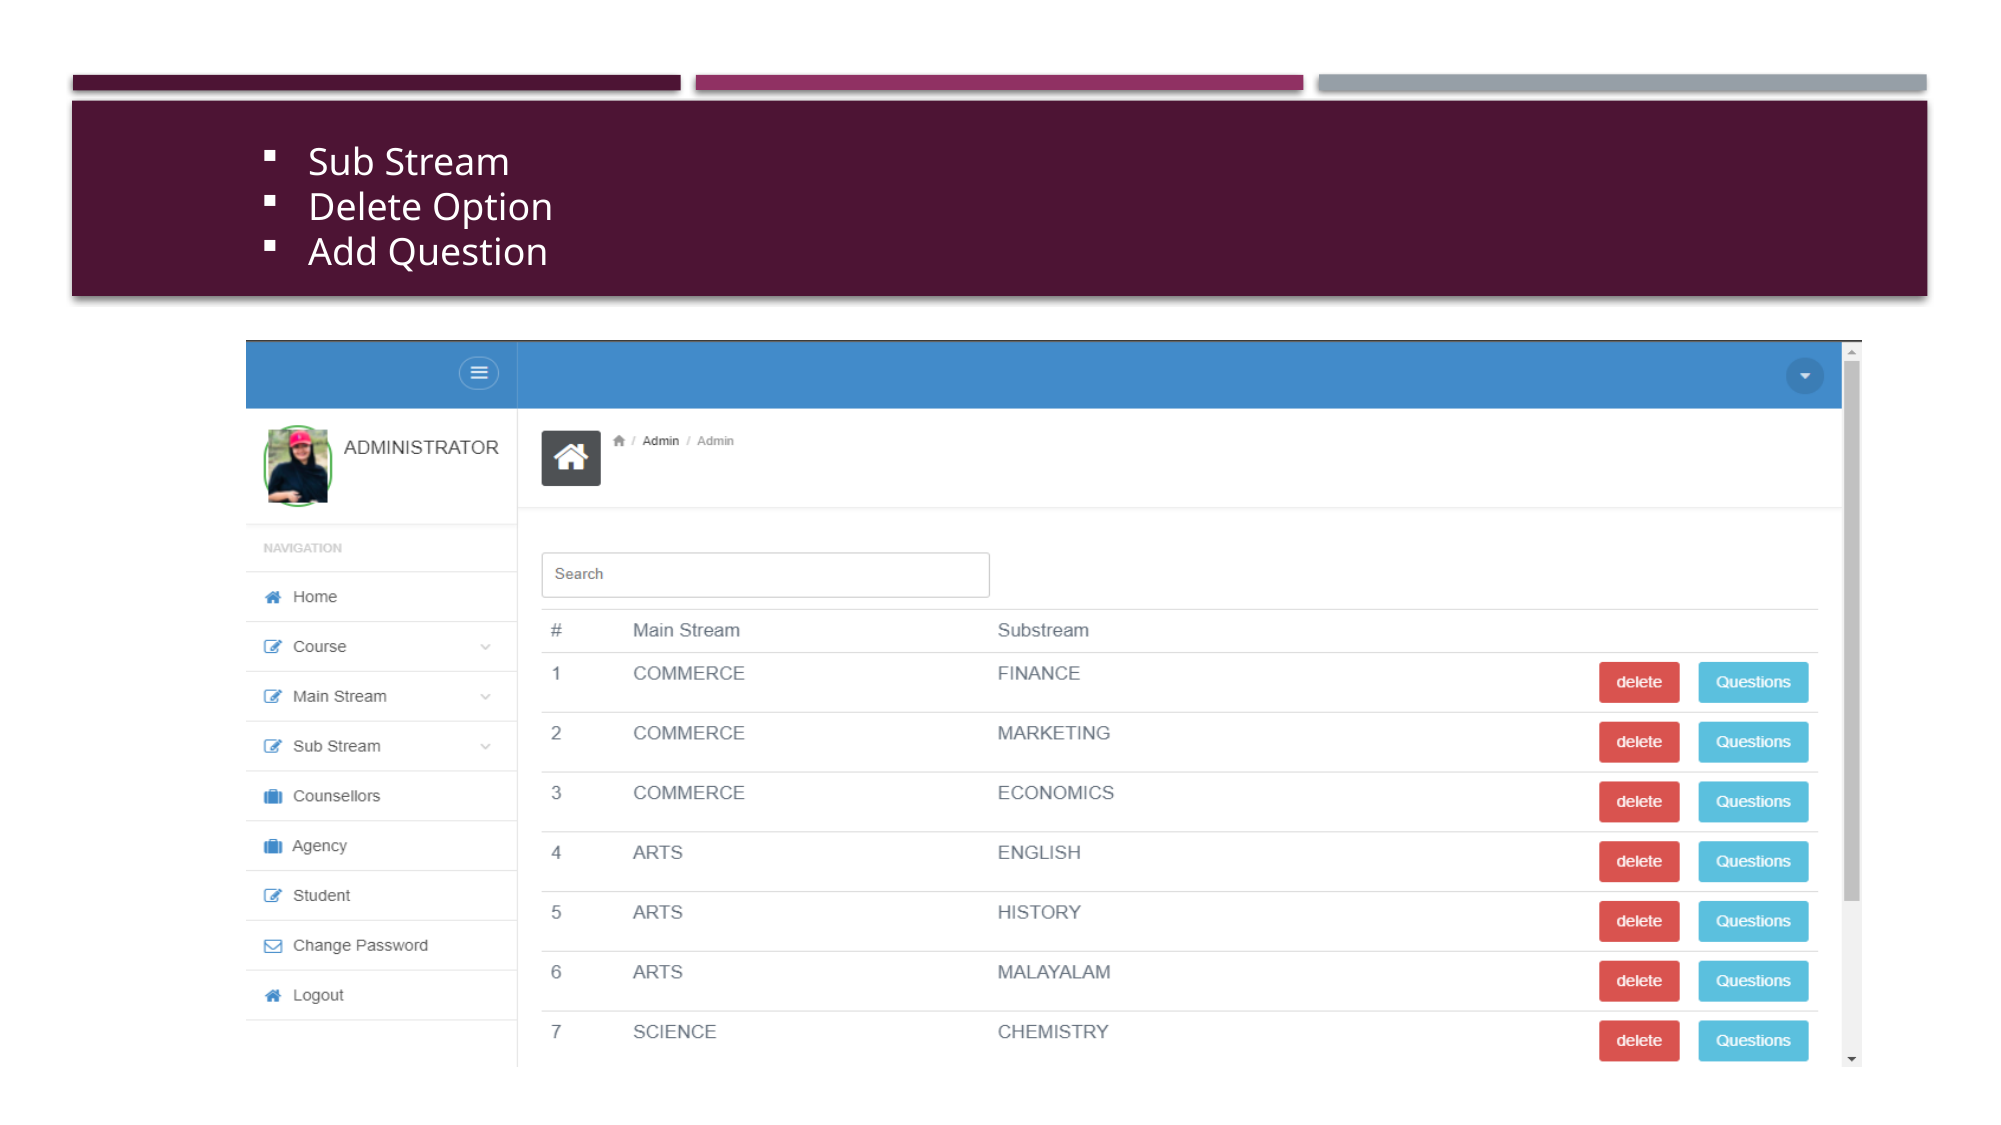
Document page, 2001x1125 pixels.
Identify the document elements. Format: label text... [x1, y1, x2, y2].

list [246, 339, 1863, 1068]
text_box Sub Stream Delete Option Add Question [246, 130, 1124, 281]
